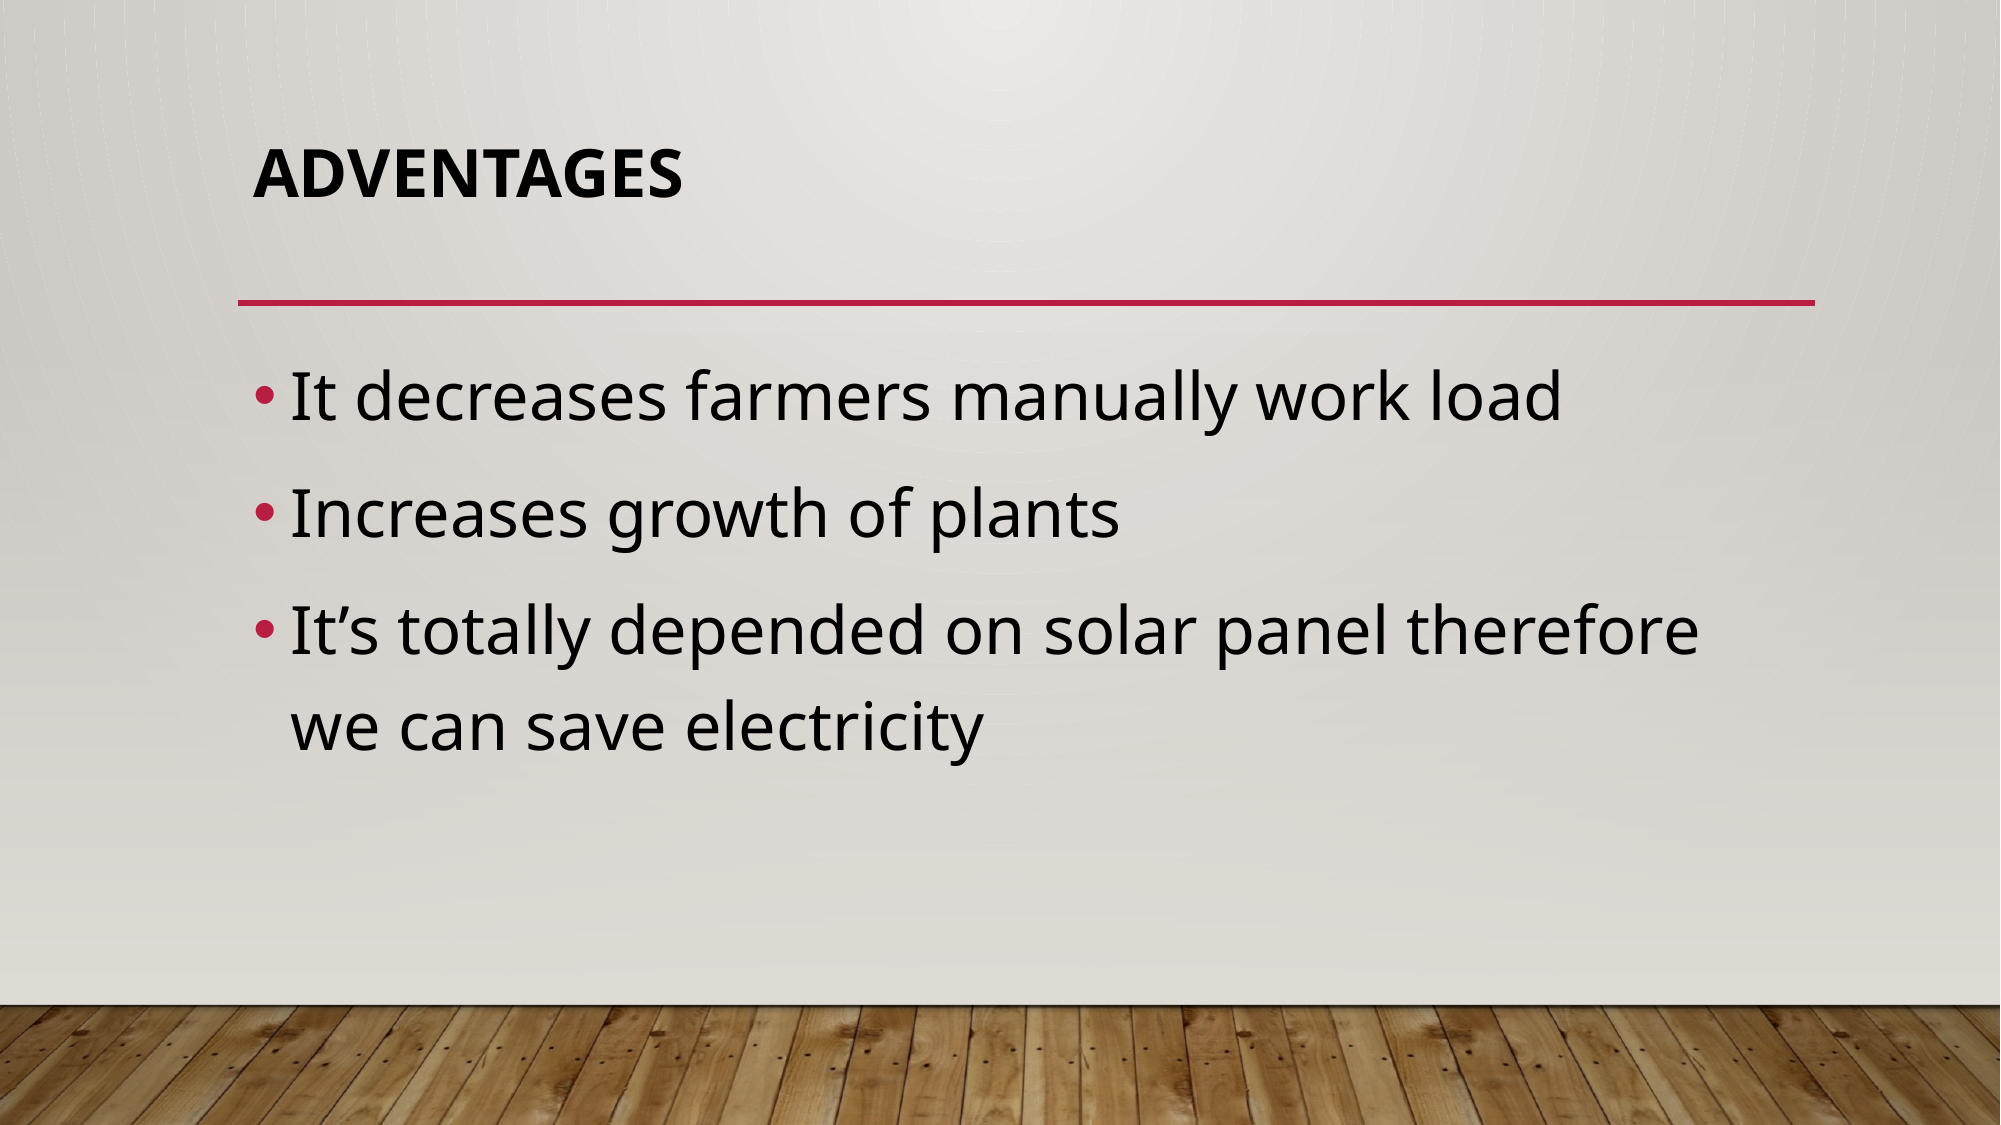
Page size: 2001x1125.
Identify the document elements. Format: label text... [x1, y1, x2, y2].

picture [0, 1005, 2000, 1125]
list It decreases farmers manually work load Increases growth of plants It’s totally depended on solar panel therefore we can save electricity [238, 330, 1814, 897]
title adventages [238, 131, 1814, 305]
